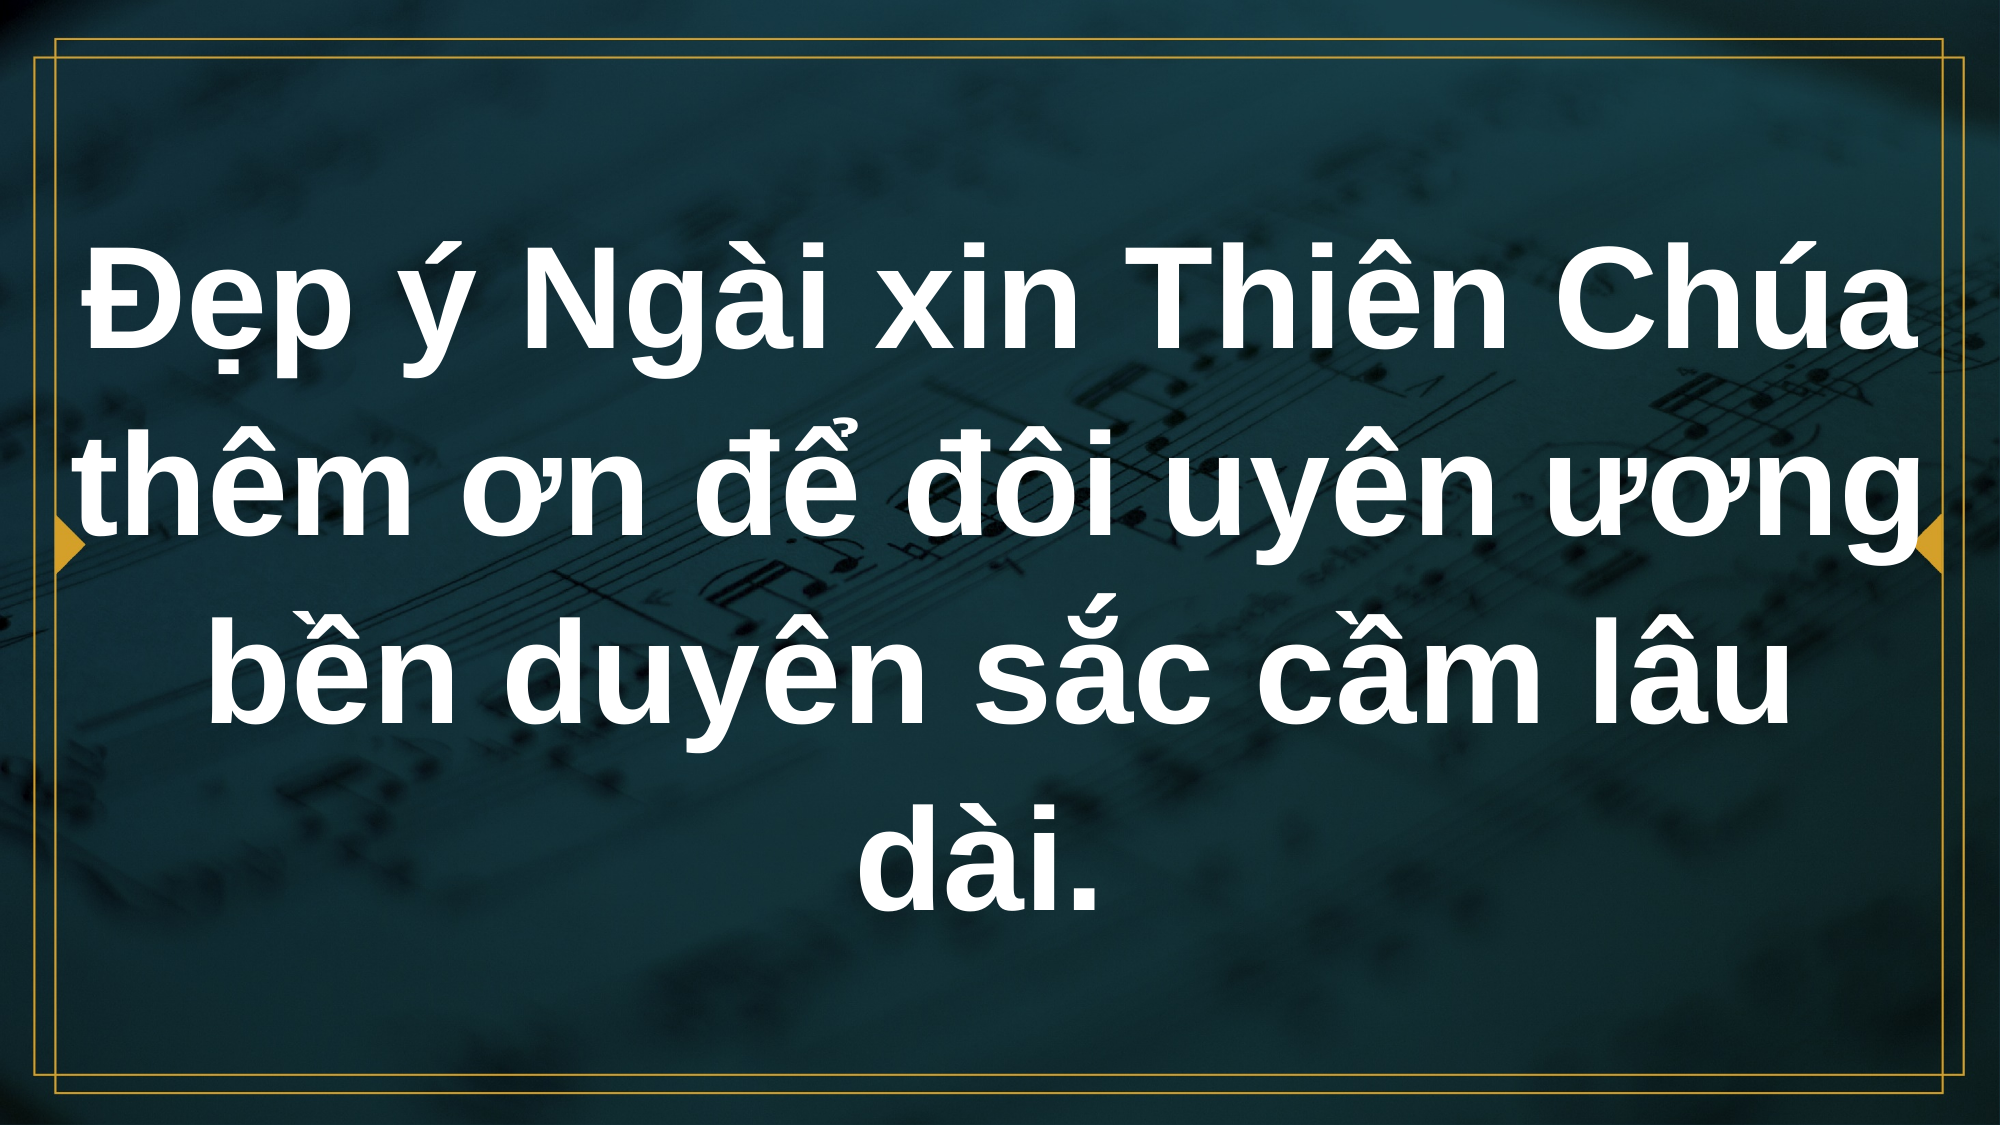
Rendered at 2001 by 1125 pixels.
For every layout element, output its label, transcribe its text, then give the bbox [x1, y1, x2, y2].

picture [0, 0, 2000, 1125]
title Đẹp ý Ngài xin Thiên Chúa thêm ơn để đôi uyên ương bền duyên sắc cầm lâu dài. [55, 53, 1945, 1077]
